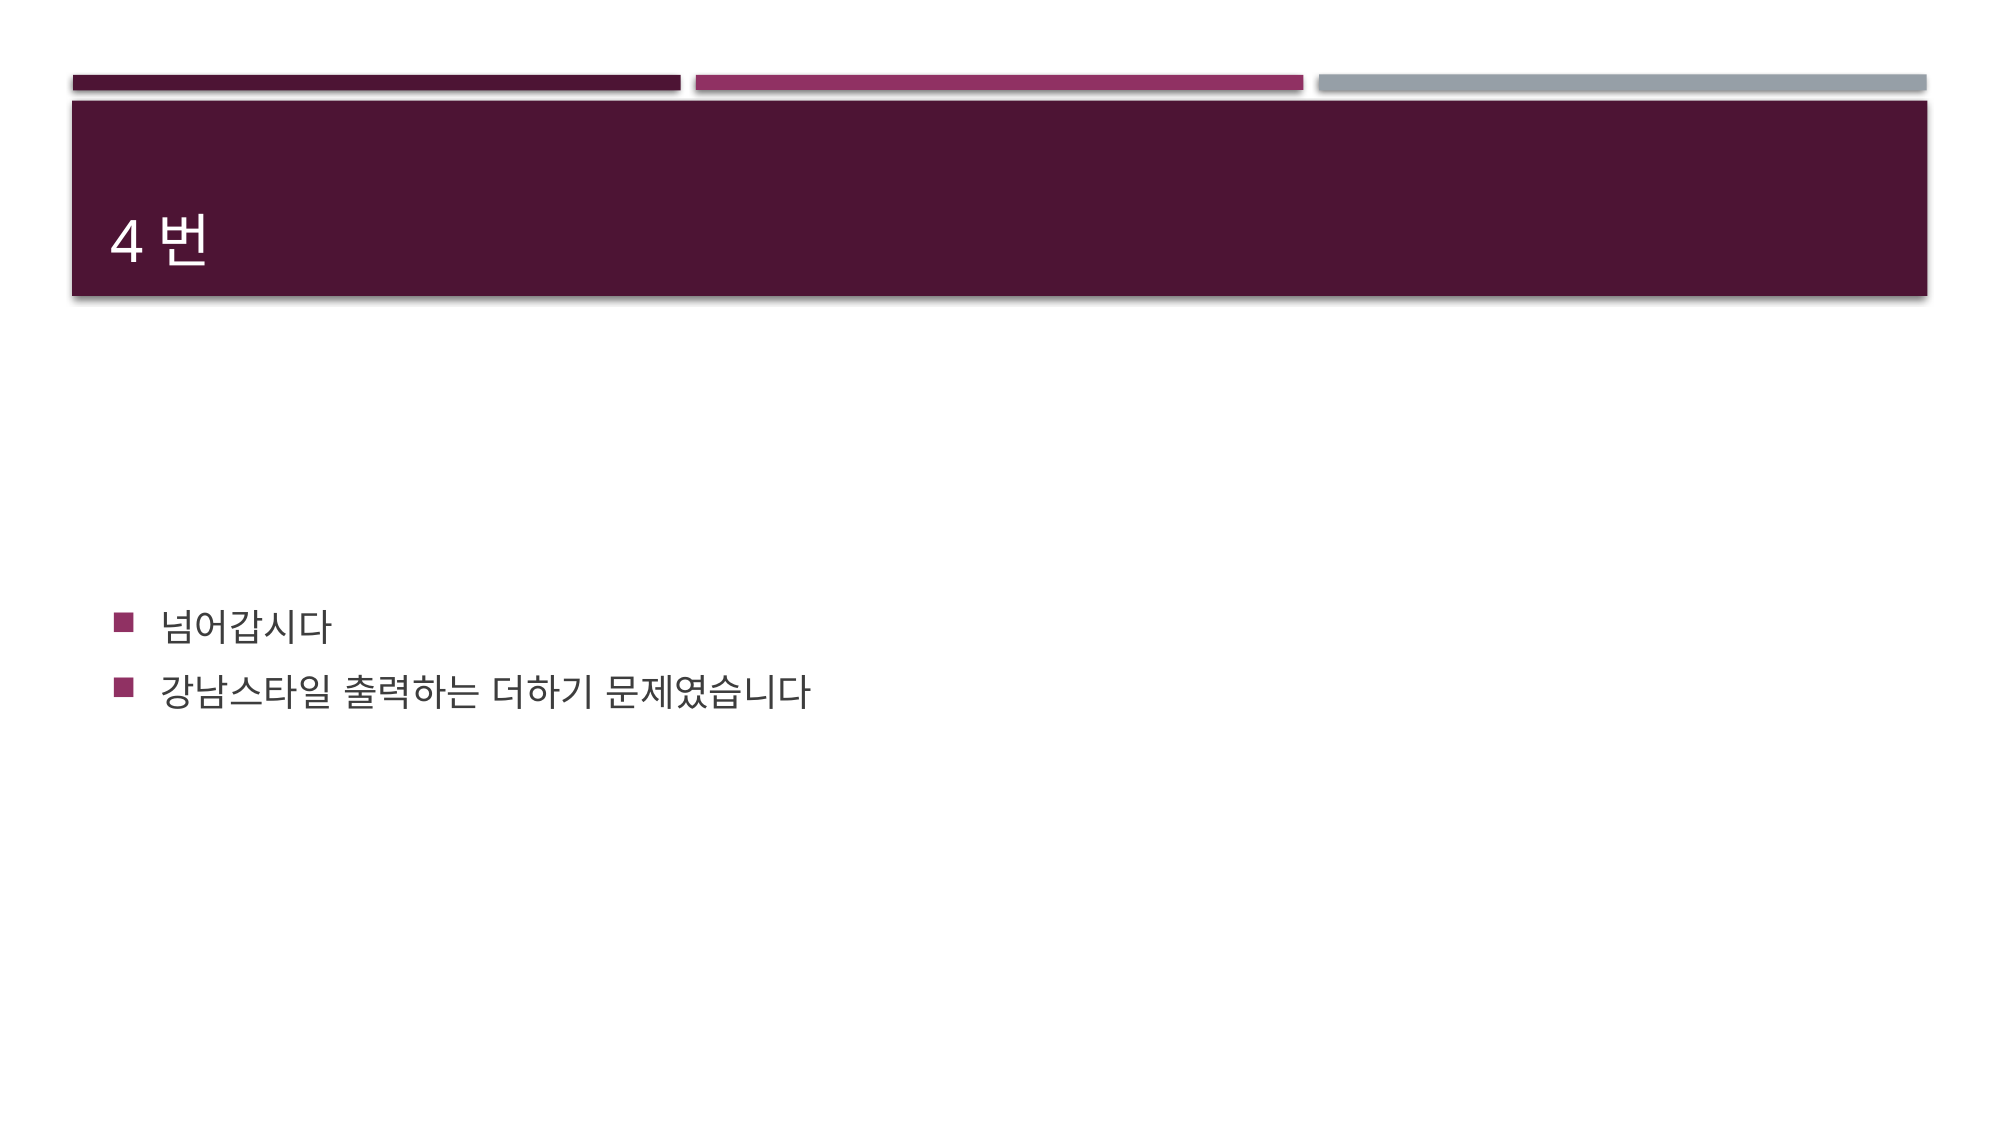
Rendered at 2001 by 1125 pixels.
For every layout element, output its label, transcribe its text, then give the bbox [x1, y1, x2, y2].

title 4번 [95, 115, 1905, 282]
list 넘어갑시다 강남스타일 출력하는 더하기 문제였습니다 [95, 357, 1905, 962]
